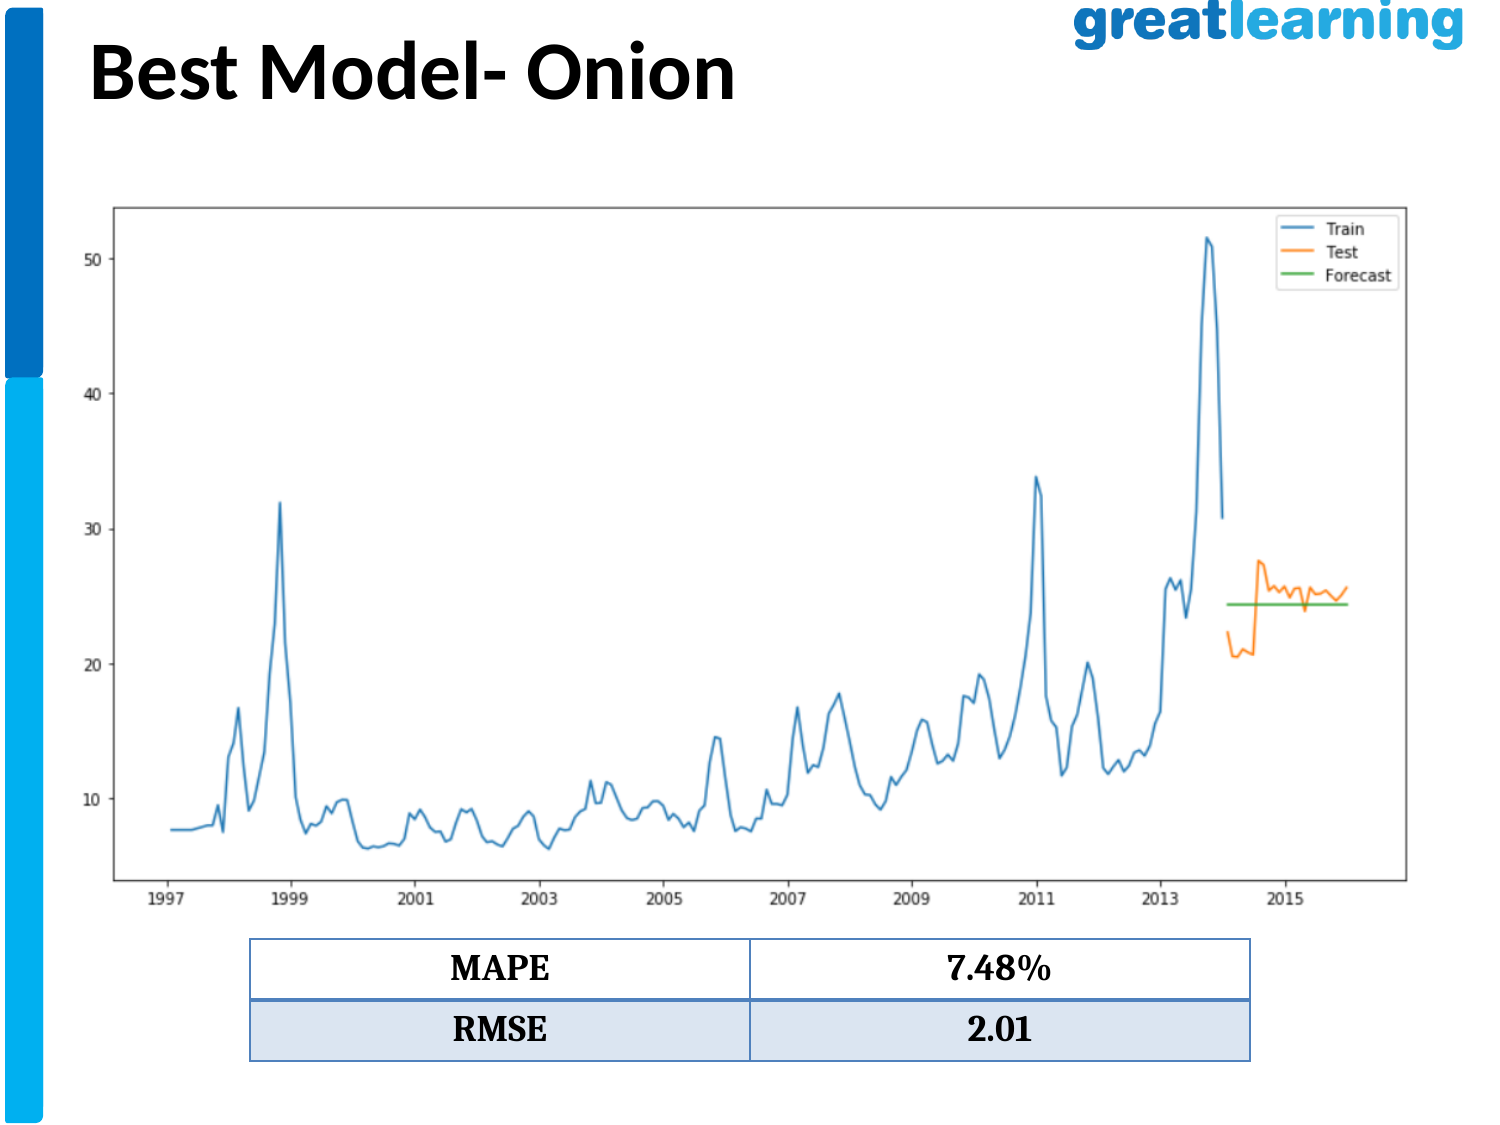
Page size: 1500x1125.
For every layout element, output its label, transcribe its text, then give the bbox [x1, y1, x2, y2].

table_header MAPE [251, 941, 749, 998]
text_box [5, 7, 44, 375]
table_cell 2.01 [751, 1002, 1249, 1060]
picture [68, 193, 1431, 932]
table_header 7.48% [751, 941, 1249, 998]
table_cell RMSE [251, 1002, 749, 1060]
picture [1074, 0, 1463, 8]
text_box Best Model- Onion [74, 8, 1475, 124]
text_box [5, 377, 44, 1114]
